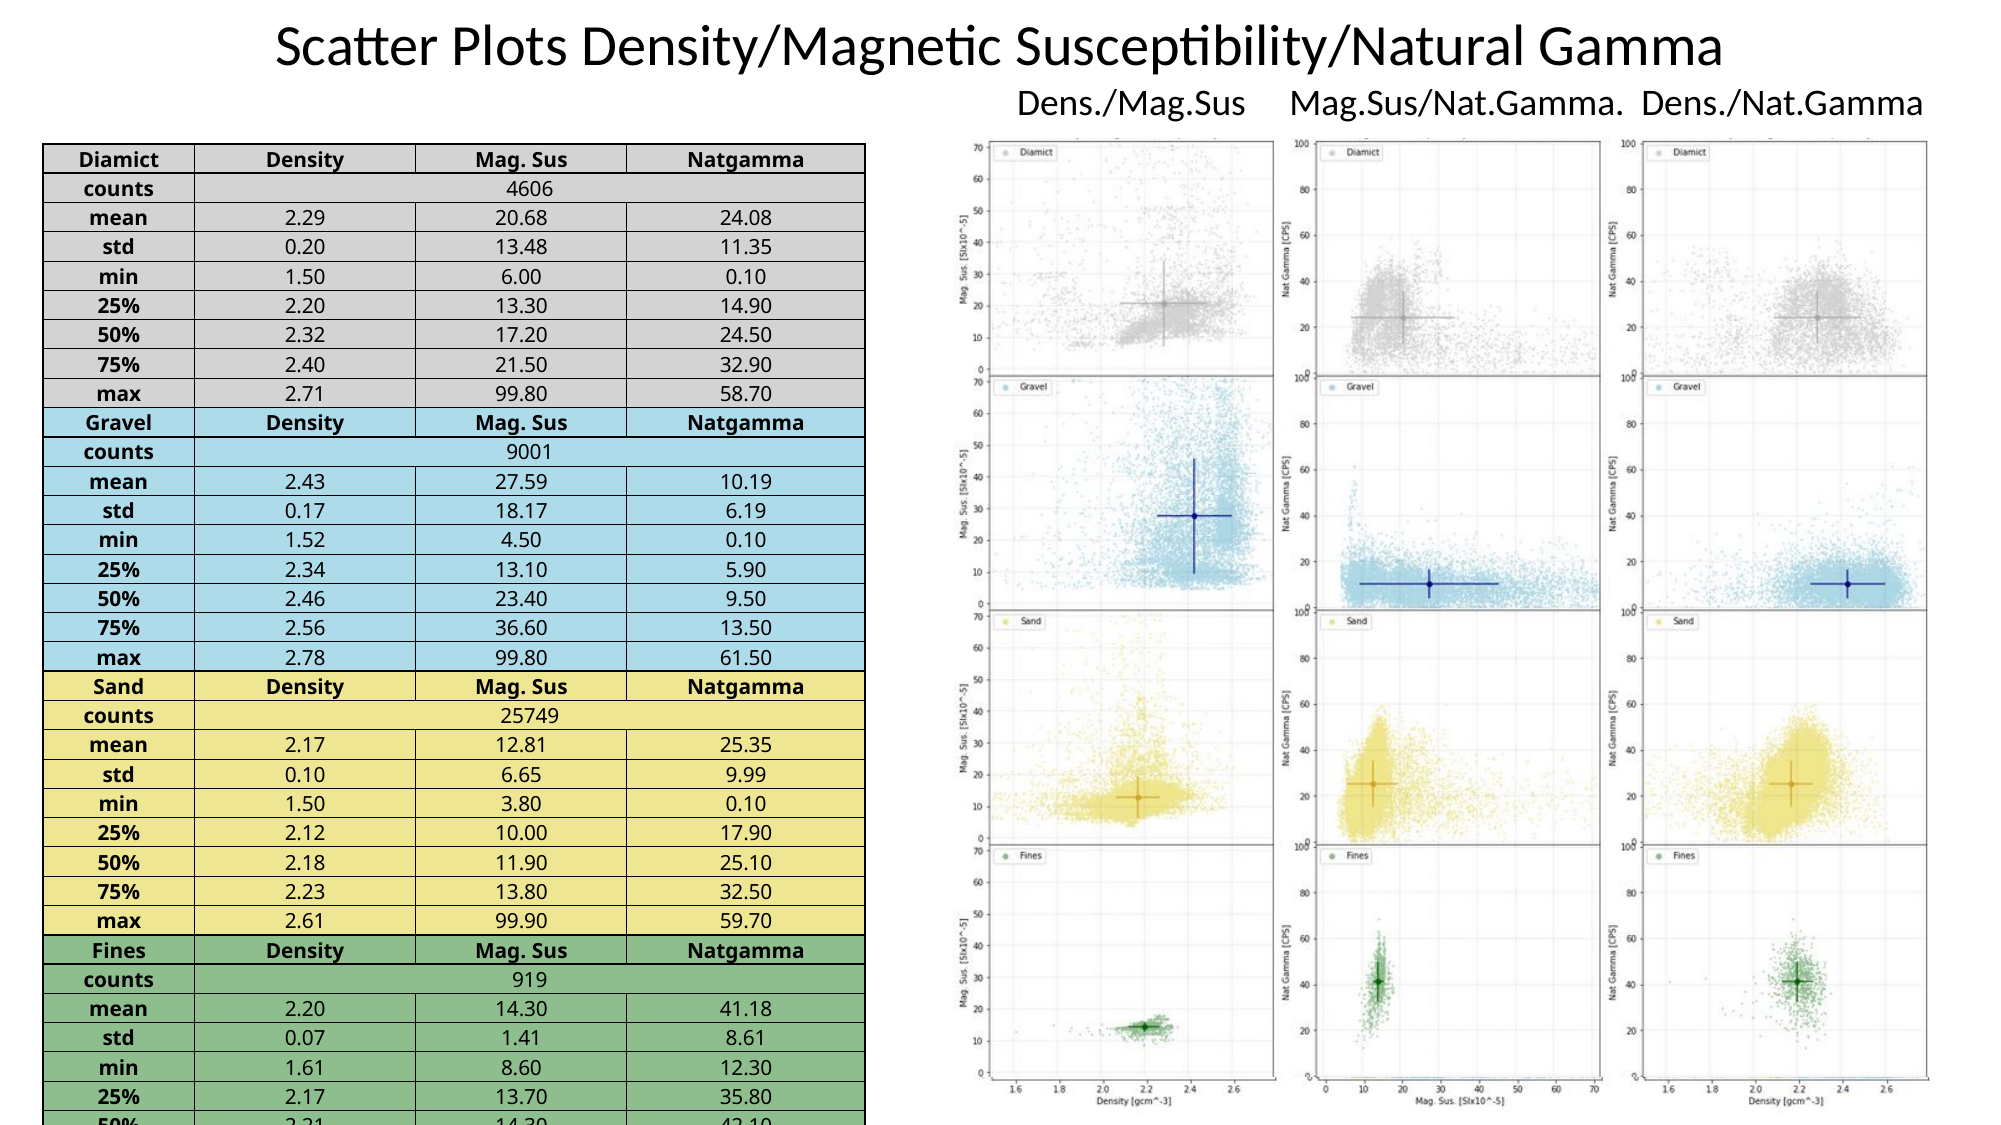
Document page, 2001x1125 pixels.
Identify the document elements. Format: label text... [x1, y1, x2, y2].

table_cell 21.50 [416, 349, 626, 378]
table_cell 50% [44, 847, 194, 876]
table_cell 0.10 [195, 760, 415, 788]
table_cell 99.80 [416, 642, 626, 670]
table_cell 42.10 [627, 1111, 864, 1125]
table_cell 3.80 [416, 789, 626, 817]
table_cell 24.50 [627, 320, 864, 348]
table_cell mean [44, 994, 194, 1022]
table_cell 50% [44, 320, 194, 348]
table_cell 0.17 [195, 496, 415, 524]
table_cell 0.10 [627, 525, 864, 554]
table_cell 2.12 [195, 818, 415, 846]
table_cell 25% [44, 1082, 194, 1110]
table_cell Gravel [44, 408, 194, 436]
table_cell 1.50 [195, 262, 415, 290]
table_cell std [44, 496, 194, 524]
table_cell 2.17 [195, 730, 415, 759]
table_cell mean [44, 730, 194, 759]
table_cell 2.56 [195, 613, 415, 641]
table_cell Natgamma [627, 408, 864, 436]
table_cell 2.78 [195, 642, 415, 670]
table_cell 2.43 [195, 467, 415, 495]
table_cell mean [44, 467, 194, 495]
table_cell counts [44, 701, 194, 729]
table_cell 0.20 [195, 232, 415, 261]
table_cell 2.20 [195, 994, 415, 1022]
table_cell 25749 [195, 701, 864, 729]
table_cell 2.18 [195, 847, 415, 876]
table_cell 41.18 [627, 994, 864, 1022]
table_cell counts [44, 438, 194, 466]
table_cell 13.48 [416, 232, 626, 261]
table_cell 2.34 [195, 555, 415, 583]
table_cell 9001 [195, 438, 864, 466]
table_cell 4606 [195, 174, 864, 202]
table_cell 13.70 [416, 1082, 626, 1110]
table_cell counts [44, 965, 194, 993]
table_cell 1.61 [195, 1052, 415, 1081]
table_cell 2.71 [195, 379, 415, 407]
table_cell min [44, 1052, 194, 1081]
table_cell 14.30 [416, 994, 626, 1022]
table_cell Sand [44, 672, 194, 700]
table_cell Density [195, 672, 415, 700]
table_cell 919 [195, 965, 864, 993]
table_cell 2.46 [195, 584, 415, 612]
table_cell Density [195, 936, 415, 963]
table_cell 13.30 [416, 291, 626, 319]
table_cell 61.50 [627, 642, 864, 670]
table_header Mag. Sus [416, 145, 626, 172]
table_header Natgamma [627, 145, 864, 172]
table_cell 32.90 [627, 349, 864, 378]
table_cell 2.32 [195, 320, 415, 348]
table_cell 25% [44, 555, 194, 583]
table_cell 14.30 [416, 1111, 626, 1125]
table_cell 59.70 [627, 906, 864, 934]
table_cell max [44, 379, 194, 407]
table_cell 0.07 [195, 1023, 415, 1051]
table_cell 36.60 [416, 613, 626, 641]
table_cell 25% [44, 291, 194, 319]
table_cell 2.29 [195, 203, 415, 231]
table_cell Mag. Sus [416, 408, 626, 436]
table_cell 75% [44, 349, 194, 378]
table_cell 75% [44, 613, 194, 641]
table_cell Mag. Sus [416, 672, 626, 700]
table_cell 99.90 [416, 906, 626, 934]
table_cell 8.61 [627, 1023, 864, 1051]
table_cell min [44, 789, 194, 817]
table_cell 75% [44, 877, 194, 905]
table_cell 1.41 [416, 1023, 626, 1051]
table_cell 23.40 [416, 584, 626, 612]
table_cell 2.40 [195, 349, 415, 378]
table_cell 25% [44, 818, 194, 846]
table_cell mean [44, 203, 194, 231]
table_cell 13.80 [416, 877, 626, 905]
table_cell 1.52 [195, 525, 415, 554]
table_cell 13.50 [627, 613, 864, 641]
text_box Mag.Sus/Nat.Gamma. [1272, 85, 1621, 131]
table_cell Natgamma [627, 936, 864, 963]
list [948, 138, 1932, 1080]
table_cell min [44, 525, 194, 554]
table_cell max [44, 906, 194, 934]
text_box Dens./Nat.Gamma [1621, 85, 1944, 131]
table_cell 27.59 [416, 467, 626, 495]
table_cell 9.50 [627, 584, 864, 612]
table_cell 0.10 [627, 789, 864, 817]
table_cell 24.08 [627, 203, 864, 231]
table_cell Fines [44, 936, 194, 963]
table_cell Density [195, 408, 415, 436]
table_cell 1.50 [195, 789, 415, 817]
table_cell 13.10 [416, 555, 626, 583]
table_cell 58.70 [627, 379, 864, 407]
table_cell 2.61 [195, 906, 415, 934]
table_cell max [44, 642, 194, 670]
table_cell 2.17 [195, 1082, 415, 1110]
table_cell 2.21 [195, 1111, 415, 1125]
table_cell 17.20 [416, 320, 626, 348]
table_cell Mag. Sus [416, 936, 626, 963]
table_cell 10.19 [627, 467, 864, 495]
table_cell 8.60 [416, 1052, 626, 1081]
table_cell 25.35 [627, 730, 864, 759]
table_cell 18.17 [416, 496, 626, 524]
table_cell 35.80 [627, 1082, 864, 1110]
table_cell 11.90 [416, 847, 626, 876]
table_cell 5.90 [627, 555, 864, 583]
table_cell 6.00 [416, 262, 626, 290]
table_cell counts [44, 174, 194, 202]
table_cell 25.10 [627, 847, 864, 876]
table_cell 2.20 [195, 291, 415, 319]
table_cell 2.23 [195, 877, 415, 905]
table_cell 6.19 [627, 496, 864, 524]
table_cell 99.80 [416, 379, 626, 407]
table_cell 12.30 [627, 1052, 864, 1081]
table_header Density [195, 145, 415, 172]
table_cell 9.99 [627, 760, 864, 788]
table_cell 12.81 [416, 730, 626, 759]
table_cell 20.68 [416, 203, 626, 231]
table_cell std [44, 760, 194, 788]
table_cell Natgamma [627, 672, 864, 700]
table_cell 14.90 [627, 291, 864, 319]
picture [980, 1077, 1934, 1113]
table_cell std [44, 1023, 194, 1051]
table_cell 32.50 [627, 877, 864, 905]
text_box Dens./Mag.Sus [990, 85, 1272, 131]
table_cell 50% [44, 584, 194, 612]
table_cell 6.65 [416, 760, 626, 788]
table_cell 11.35 [627, 232, 864, 261]
table_cell 0.10 [627, 262, 864, 290]
table_cell 17.90 [627, 818, 864, 846]
table_cell std [44, 232, 194, 261]
table_cell 4.50 [416, 525, 626, 554]
table_cell 10.00 [416, 818, 626, 846]
table_cell 50% [44, 1111, 194, 1125]
table_cell min [44, 262, 194, 290]
text_box Scatter Plots Density/Magnetic Susceptibility/Natural Gamma [0, 0, 2000, 85]
table_header Diamict [44, 145, 194, 172]
